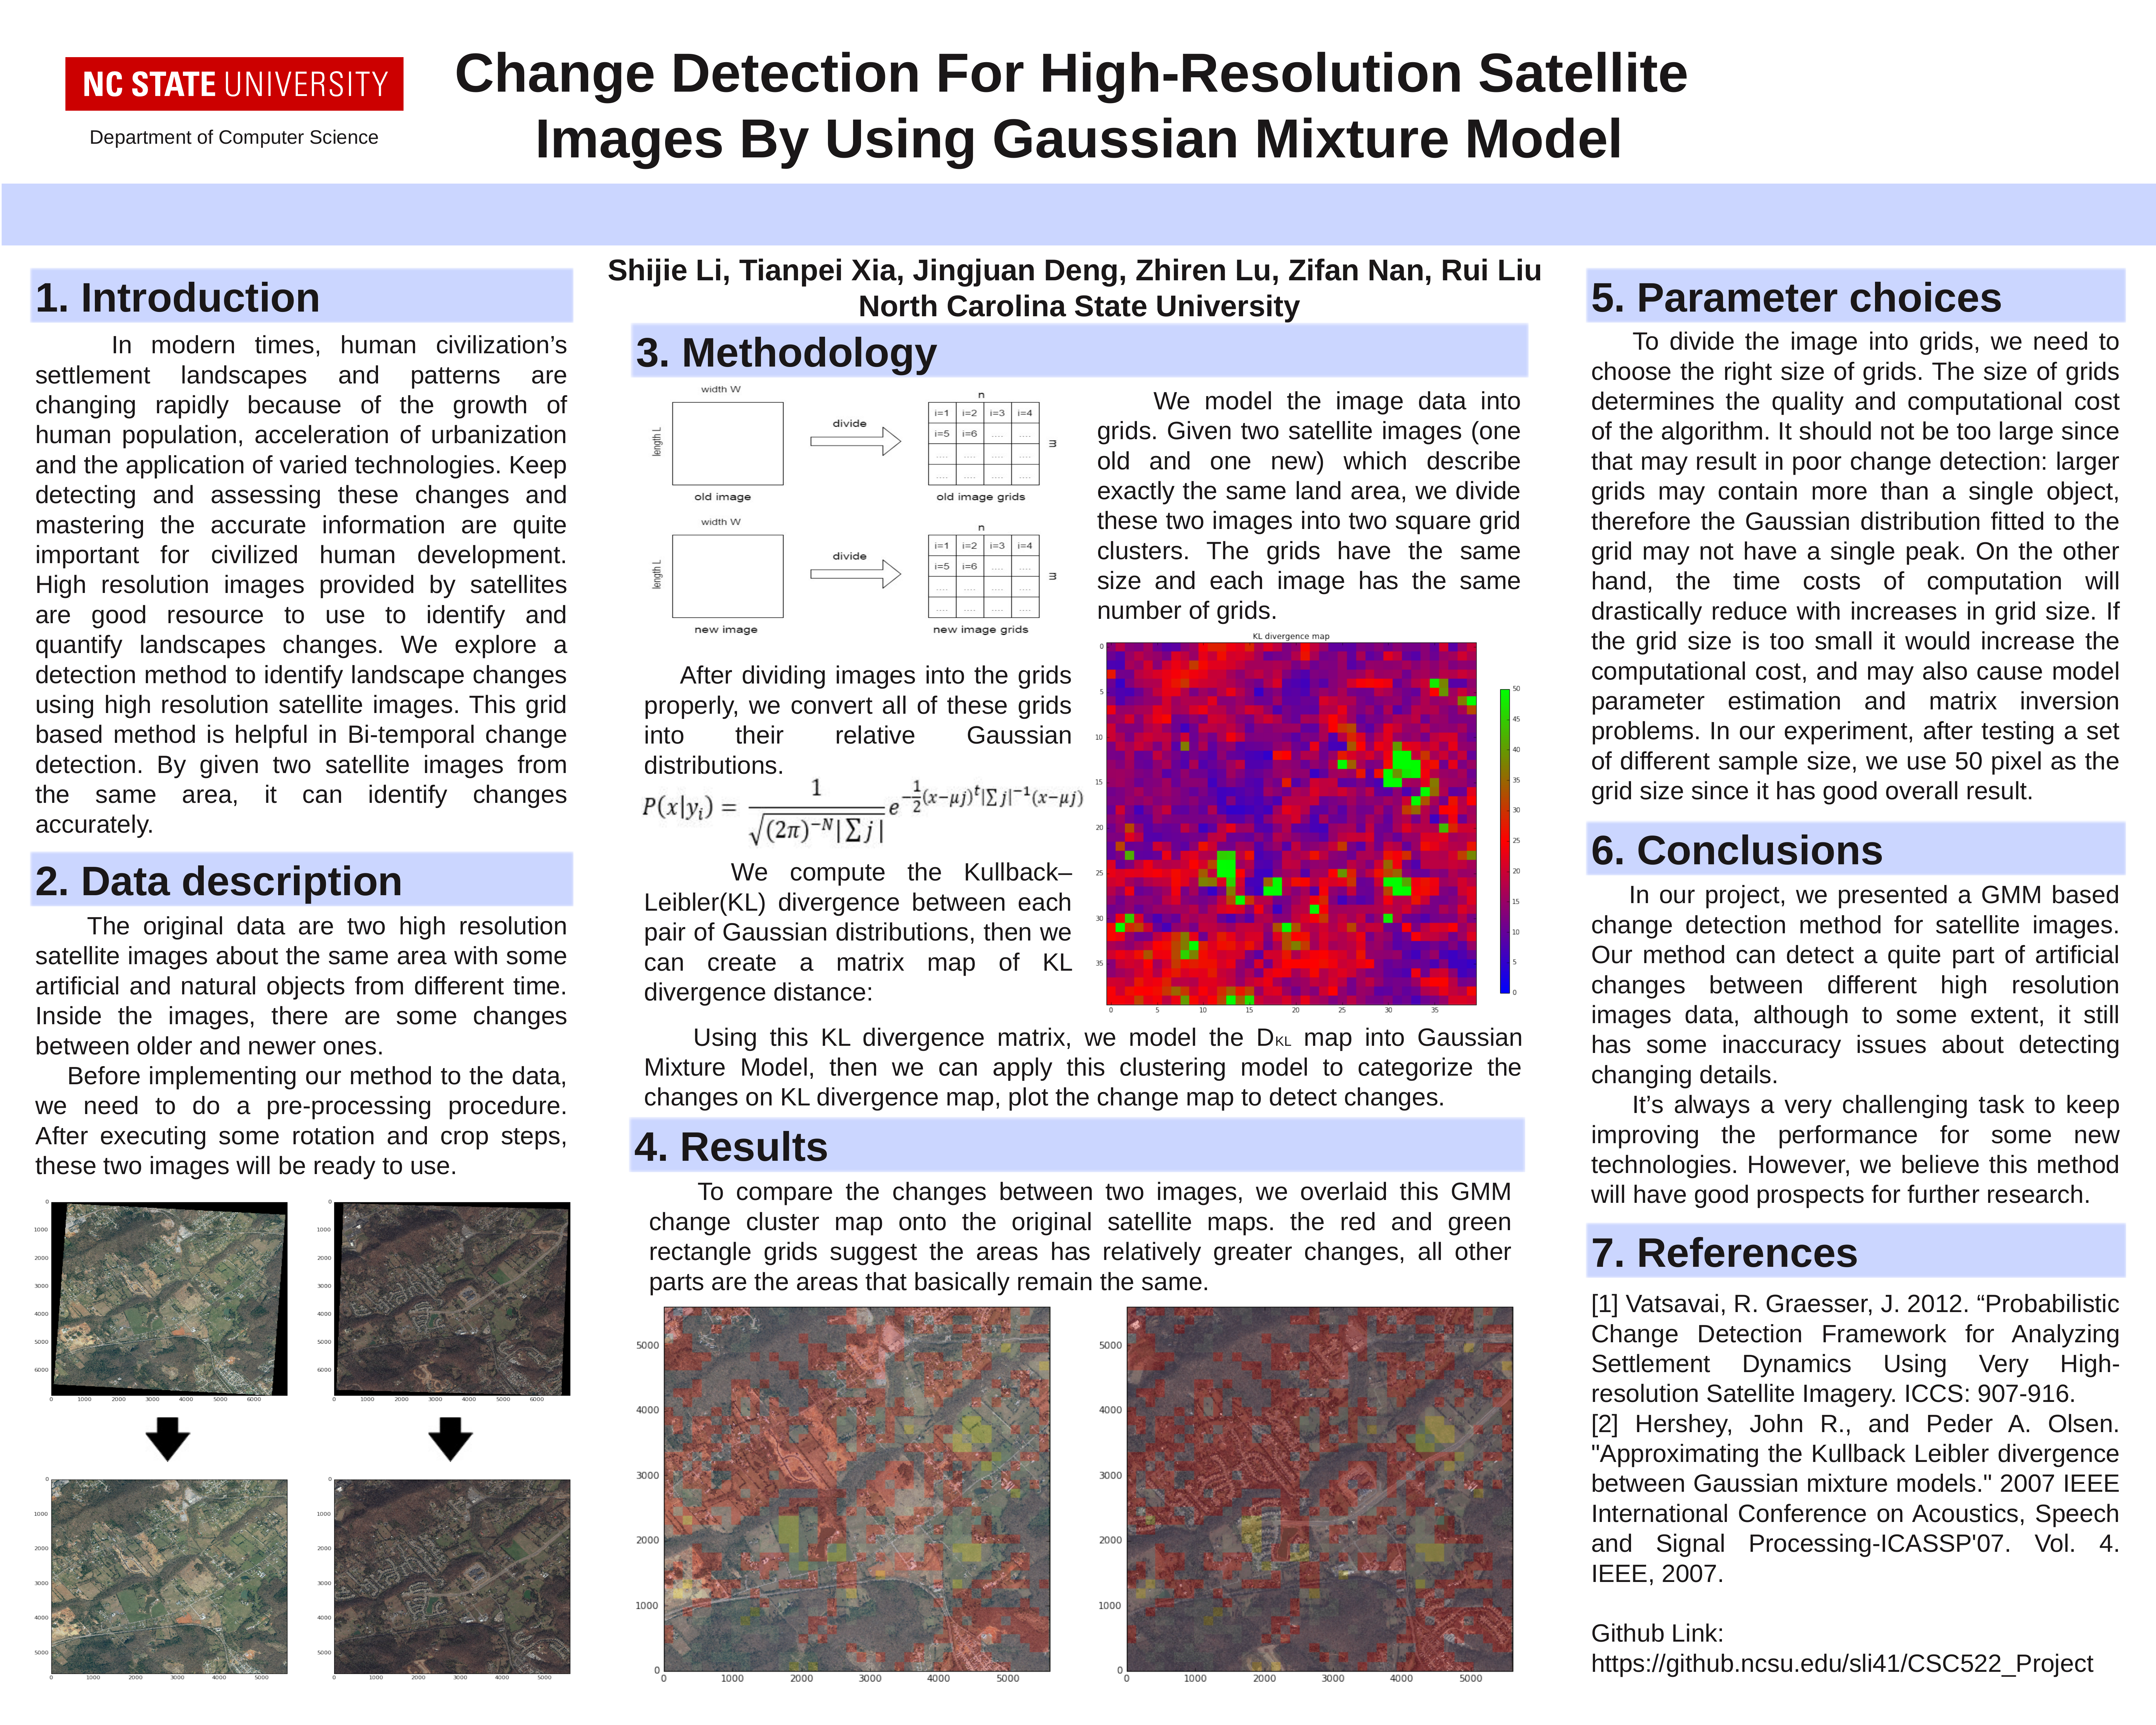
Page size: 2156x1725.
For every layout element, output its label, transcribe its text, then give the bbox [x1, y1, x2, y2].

picture [30, 1473, 573, 1684]
text_box 1. Introduction [32, 270, 572, 322]
text_box [1586, 268, 2126, 322]
text_box [631, 323, 1529, 325]
text_box We compute the Kullback–Leibler(KL) divergence between each pair of Gaussian distributions, then we can create a matrix map of KL divergence distance: [639, 853, 1078, 1008]
text_box 3. Methodology [635, 327, 1526, 375]
picture [146, 1417, 190, 1462]
text_box [1, 183, 2156, 245]
text_box Department of Computer Science [65, 114, 404, 155]
text_box Using this KL divergence matrix, we model the DKL map into Gaussian Mixture Model, then we can apply this clustering model to categorize the changes on KL divergence map, plot the change map to detect changes. [639, 1018, 1529, 1114]
picture [65, 57, 404, 111]
text_box 2. Data description [33, 855, 571, 904]
text_box We model the image data into grids. Given two satellite images (one old and one new) which describe exactly the same land area, we divide these two images into two square grid clusters. The grids have the same size and each image has the same number of grids. [1092, 382, 1527, 627]
text_box After dividing images into the grids properly, we convert all of these grids into their relative Gaussian distributions. [639, 656, 1078, 782]
text_box [1] Vatsavai, R. Graesser, J. 2012. “Probabilistic Change Detection Framework for Analyzing Settlement Dynamics Using Very High-resolution Satellite Imagery. ICCS: 907-916. [2] Hershey, John R., and Peder A. Olsen. "Approximating the Kullback Leibler divergence between Gaussian mixture models." 2007 IEEE International Conference on Acoustics, Speech and Signal Processing-ICASSP'07. Vol. 4. IEEE, 2007. Github Link: https://github.ncsu.edu/sli41/CSC522_Project [1586, 1284, 2126, 1680]
text_box To compare the changes between two images, we overlaid this GMM change cluster map onto the original satellite maps. the red and green rectangle grids suggest the areas has relatively greater changes, all other parts are the areas that basically remain the same. [644, 1172, 1519, 1298]
picture [641, 776, 1085, 848]
text_box 5. Parameter choices [1589, 271, 2124, 321]
text_box In our project, we presented a GMM based change detection method for satellite images. Our method can detect a quite part of artificial changes between different high resolution images data, although to some extent, it still has some inaccuracy issues about detecting changing details. It’s always a very challenging task to keep improving the performance for some new technologies. However, we believe this method will have good prospects for further research. [1586, 876, 2126, 1211]
text_box [31, 268, 573, 323]
text_box The original data are two high resolution satellite images about the same area with some artificial and natural objects from different time. Inside the images, there are some changes between older and newer ones. Before implementing our method to the data, we need to do a pre-processing procedure. After executing some rotation and crop steps, these two images will be ready to use. [30, 907, 574, 1196]
picture [30, 1196, 573, 1406]
text_box To divide the image into grids, we need to choose the right size of grids. The size of grids determines the quality and computational cost of the algorithm. It should not be too large since that may result in poor change detection: larger grids may contain more than a single object, therefore the Gaussian distribution fitted to the grid may not have a single peak. On the other hand, the time costs of computation will drastically reduce with increases in grid size. If the grid size is too small it would increase the computational cost, and may also cause model parameter estimation and matrix inversion problems. In our experiment, after testing a set of different sample size, we use 50 pixel as the grid size since it has good overall result. [1586, 322, 2126, 807]
picture [629, 1301, 1519, 1690]
text_box 7. References [1589, 1226, 2124, 1276]
picture [1091, 628, 1525, 1018]
text_box 4. Results [1588, 270, 2125, 322]
text_box Shijie Li, Tianpei Xia, Jingjuan Deng, Zhiren Lu, Zifan Nan, Rui Liu North Carolina State University [1, 248, 2156, 325]
picture [648, 383, 1063, 635]
picture [428, 1417, 473, 1462]
text_box 4. Results [634, 1122, 1523, 1169]
text_box Change Detection For High-Resolution Satellite Images By Using Gaussian Mixture Model [1, 21, 2156, 183]
text_box In modern times, human civilization’s settlement landscapes and patterns are changing rapidly because of the growth of human population, acceleration of urbanization and the application of varied technologies. Keep detecting and assessing these changes and mastering the accurate information are quite important for civilized human development. High resolution images provided by satellites are good resource to use to identify and quantify landscapes changes. We explore a detection method to identify landscape changes using high resolution satellite images. This grid based method is helpful in Bi-temporal change detection. By given two satellite images from the same area, it can identify changes accurately. [30, 326, 573, 841]
text_box 6. Conclusions [1589, 824, 2124, 873]
